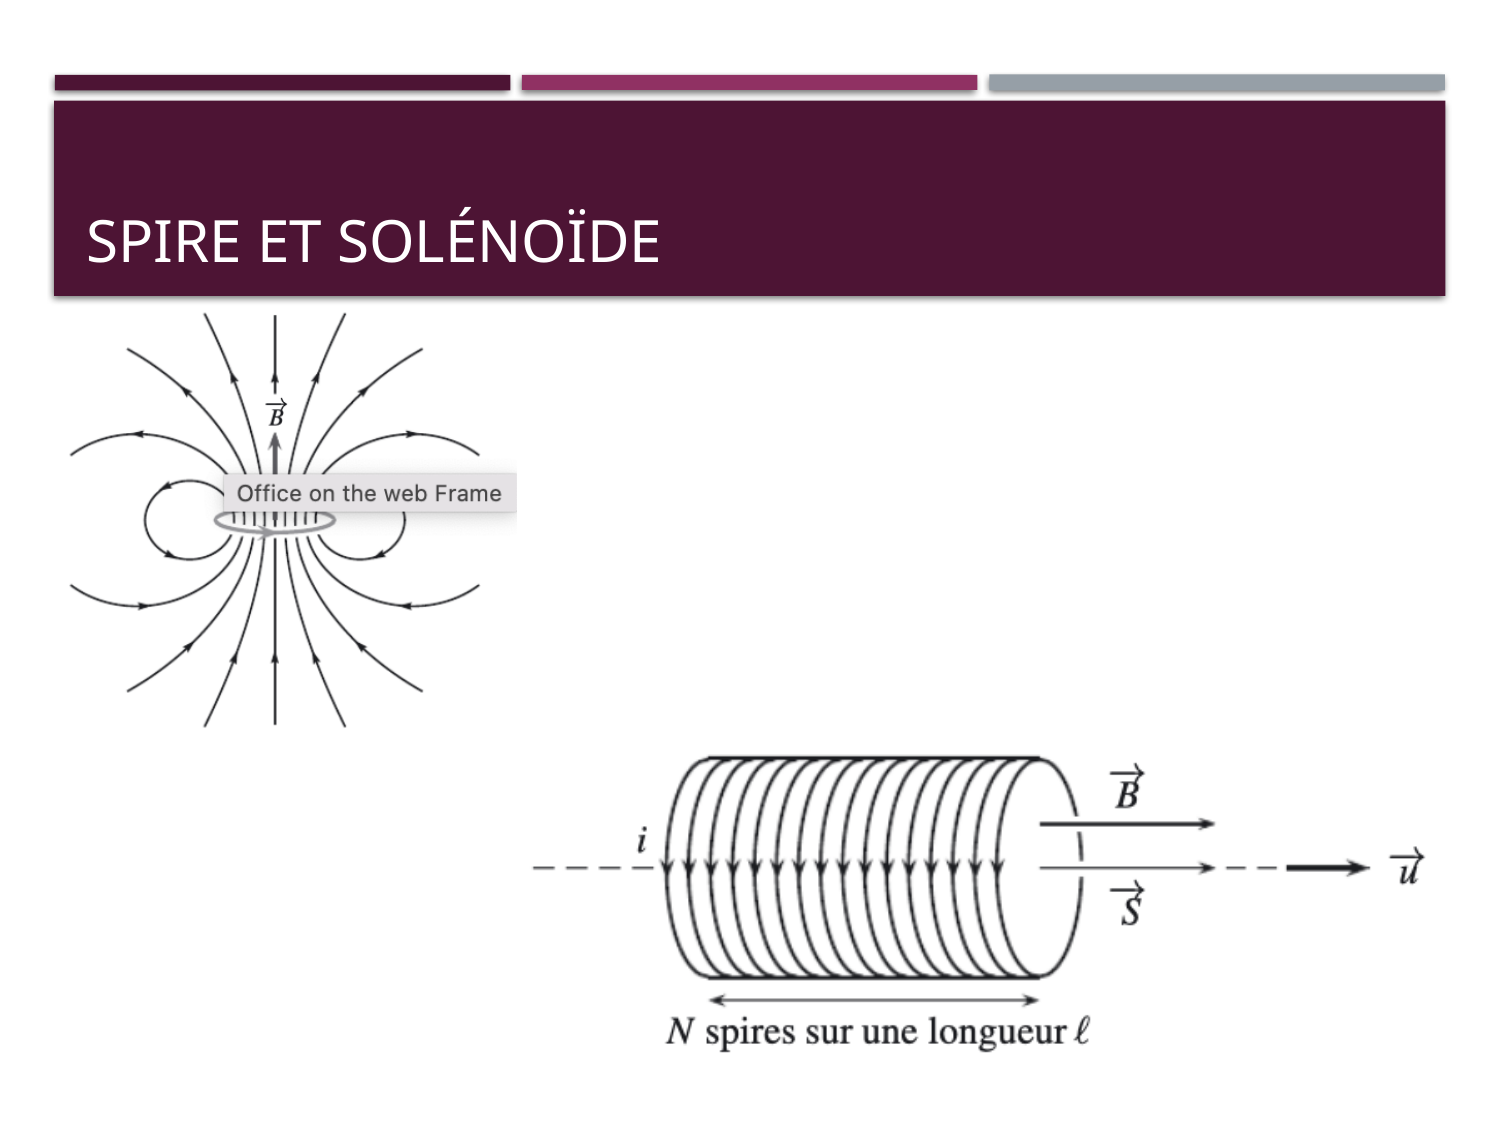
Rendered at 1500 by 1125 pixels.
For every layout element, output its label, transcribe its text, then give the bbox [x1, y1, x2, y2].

title Spire et Solénoïde [71, 115, 1429, 282]
picture [50, 311, 1468, 1070]
